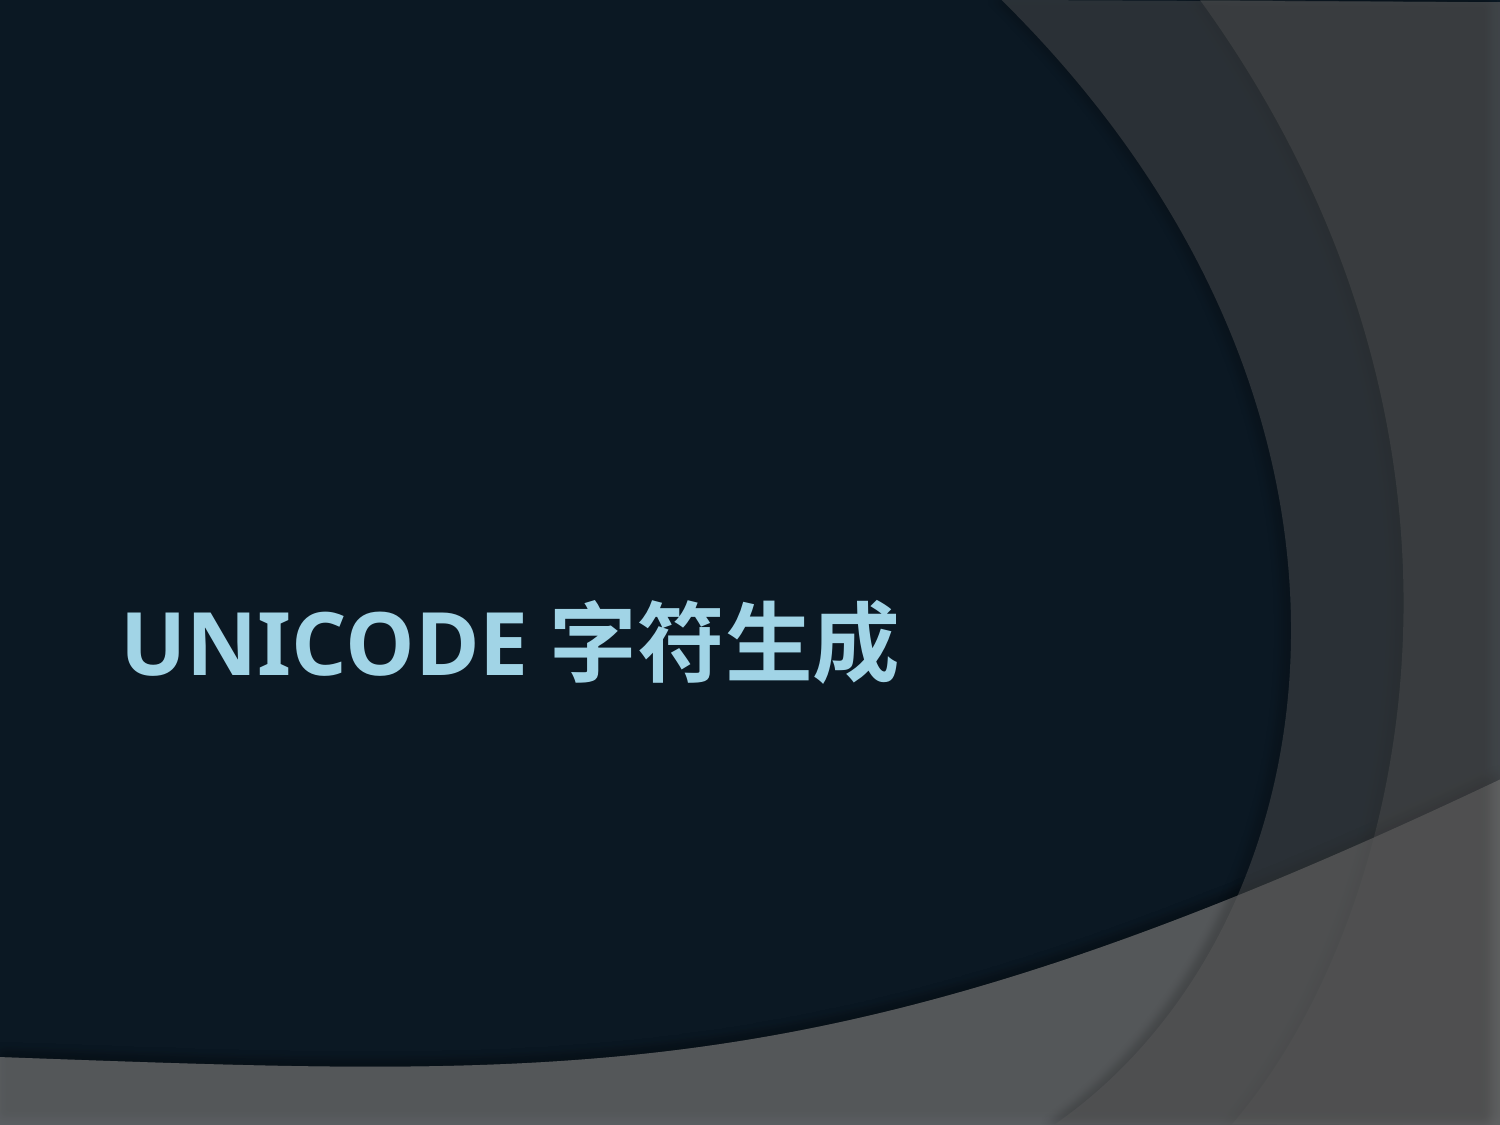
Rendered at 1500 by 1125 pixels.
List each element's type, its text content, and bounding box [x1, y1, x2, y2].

title UNICODE字符生成 [112, 587, 1200, 888]
